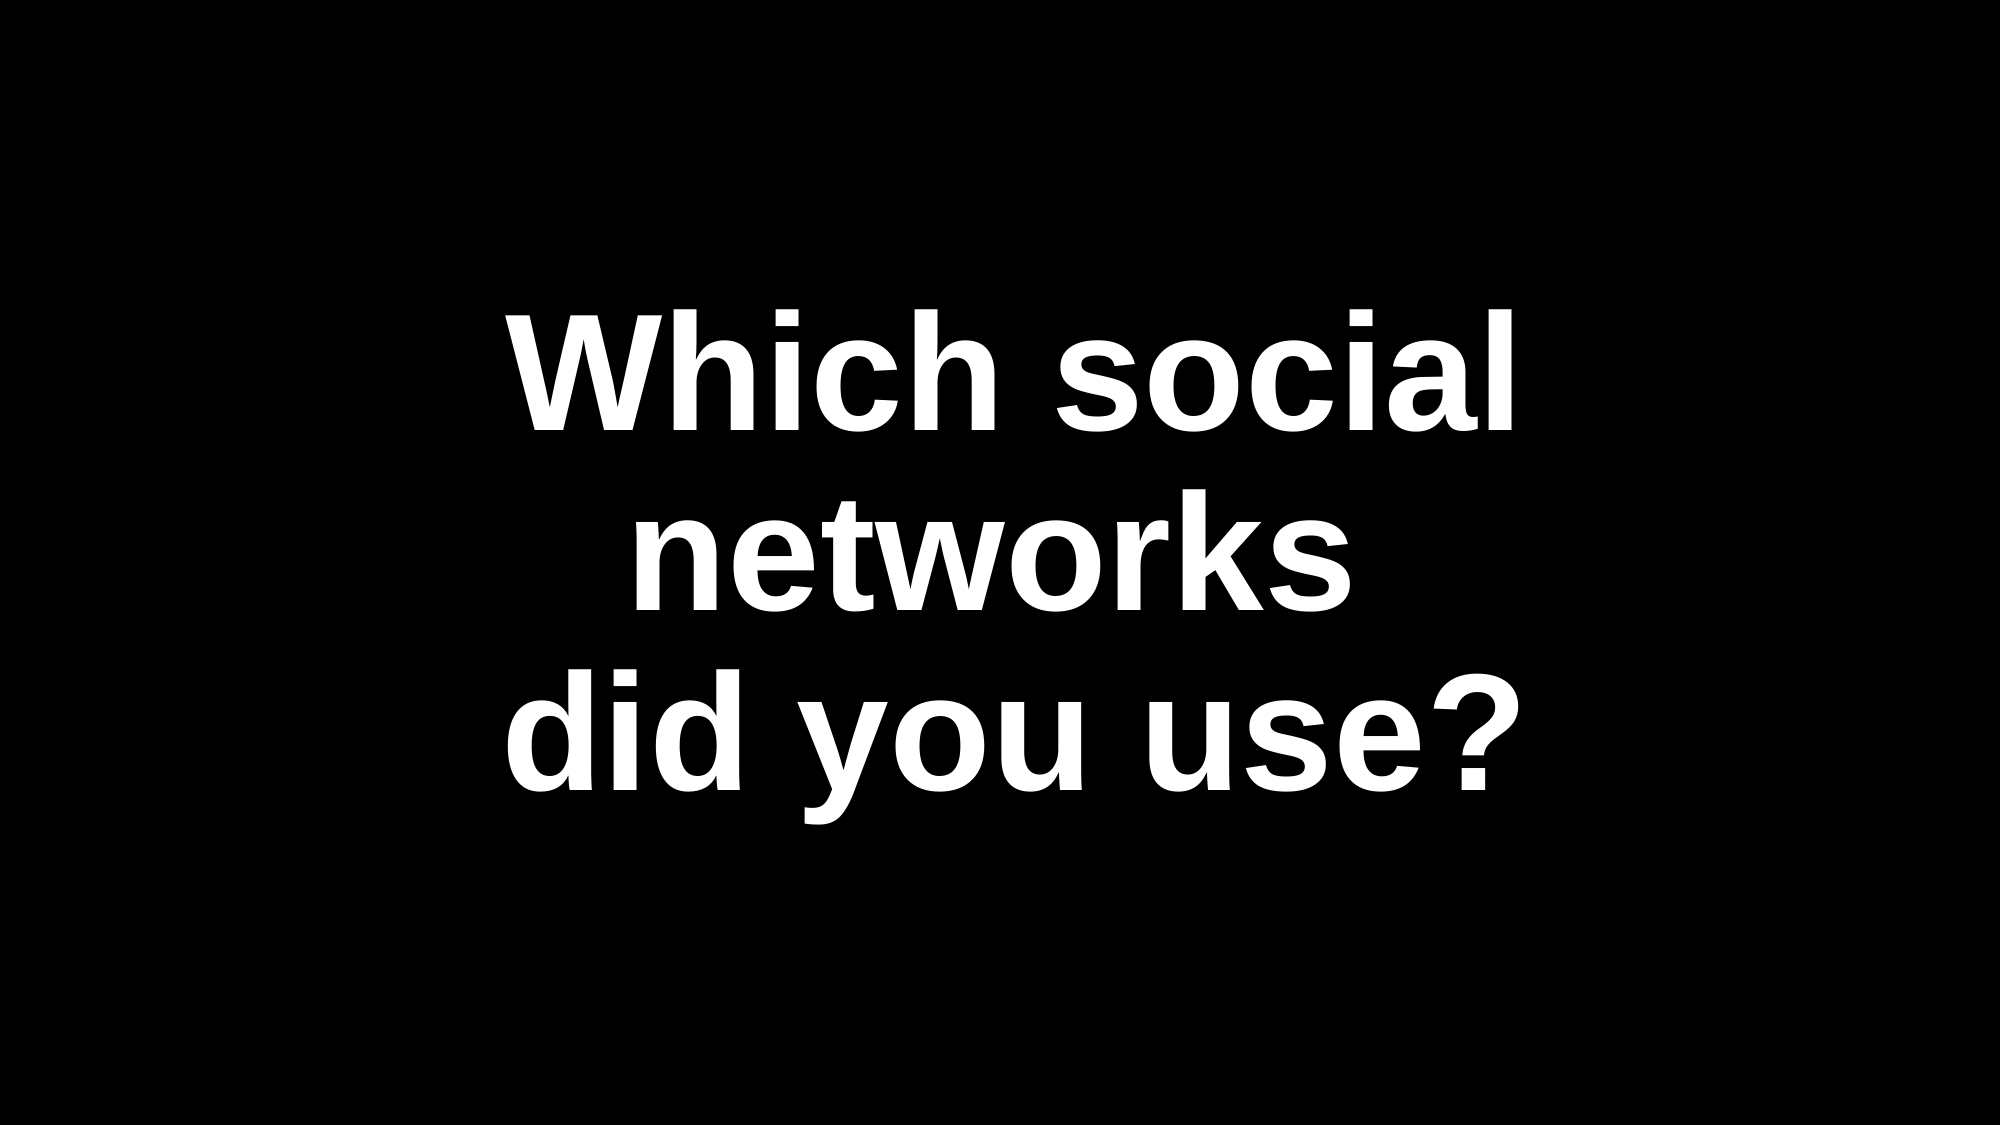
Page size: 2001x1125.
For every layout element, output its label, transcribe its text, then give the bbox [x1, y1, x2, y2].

title Which social networks did you use? [235, 447, 1795, 666]
